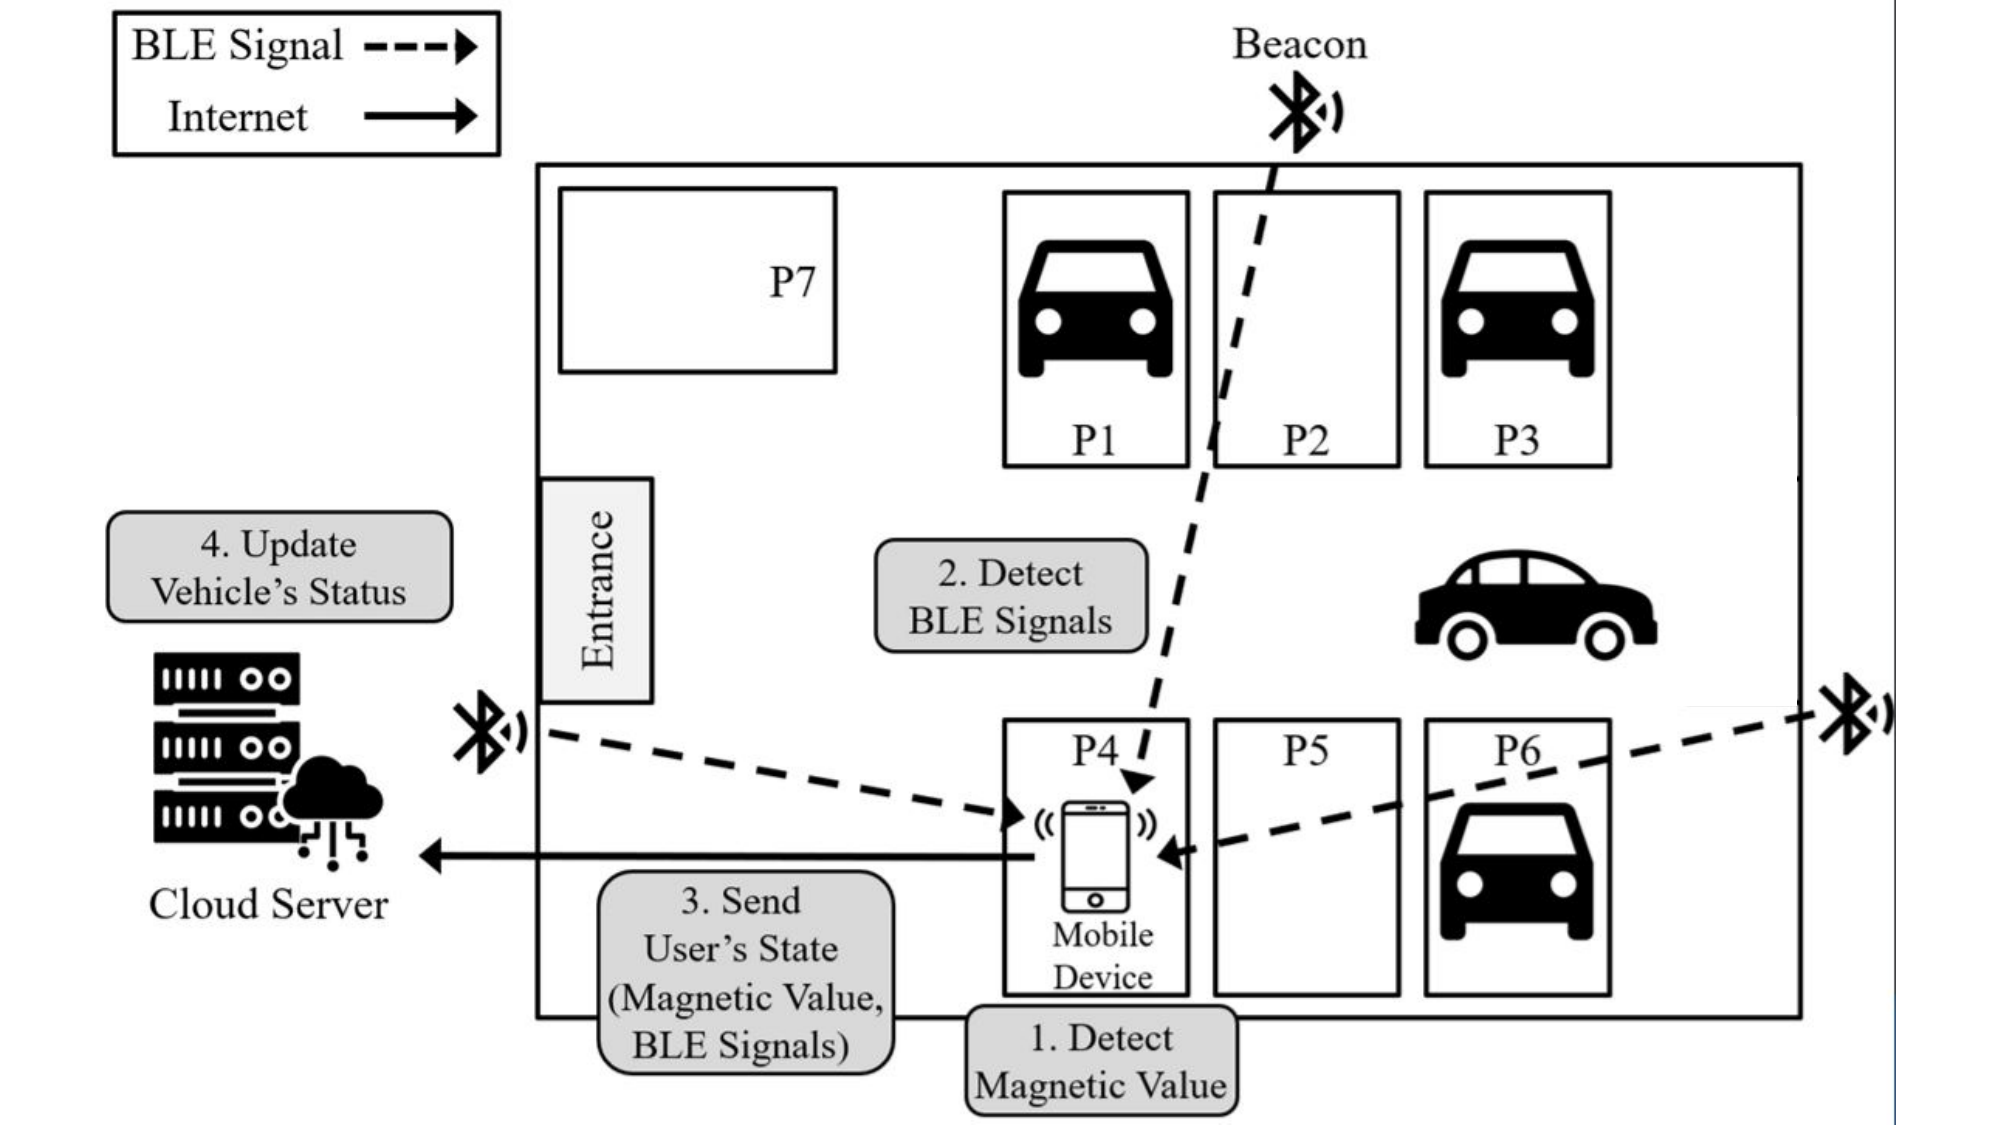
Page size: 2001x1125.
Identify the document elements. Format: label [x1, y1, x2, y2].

picture [104, 0, 1896, 1125]
